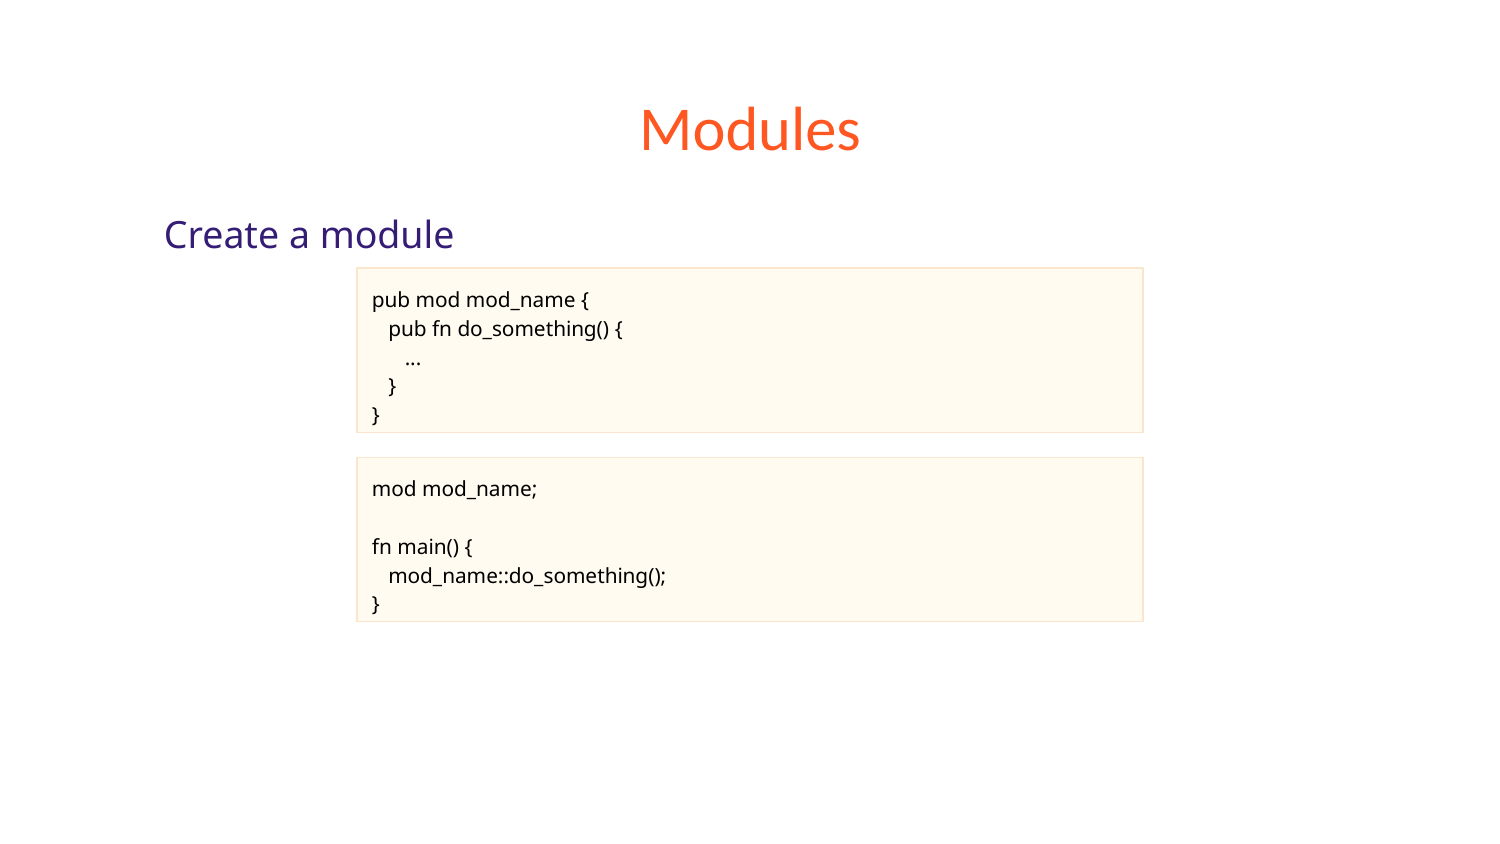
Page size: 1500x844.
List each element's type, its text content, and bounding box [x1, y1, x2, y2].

text_box mod mod_name; fn main() { mod_name::do_something(); } [356, 457, 1144, 622]
title Modules [51, 72, 1449, 167]
list Create a module [148, 189, 1350, 750]
text_box pub mod mod_name { pub fn do_something() { ... } } [356, 268, 1144, 433]
